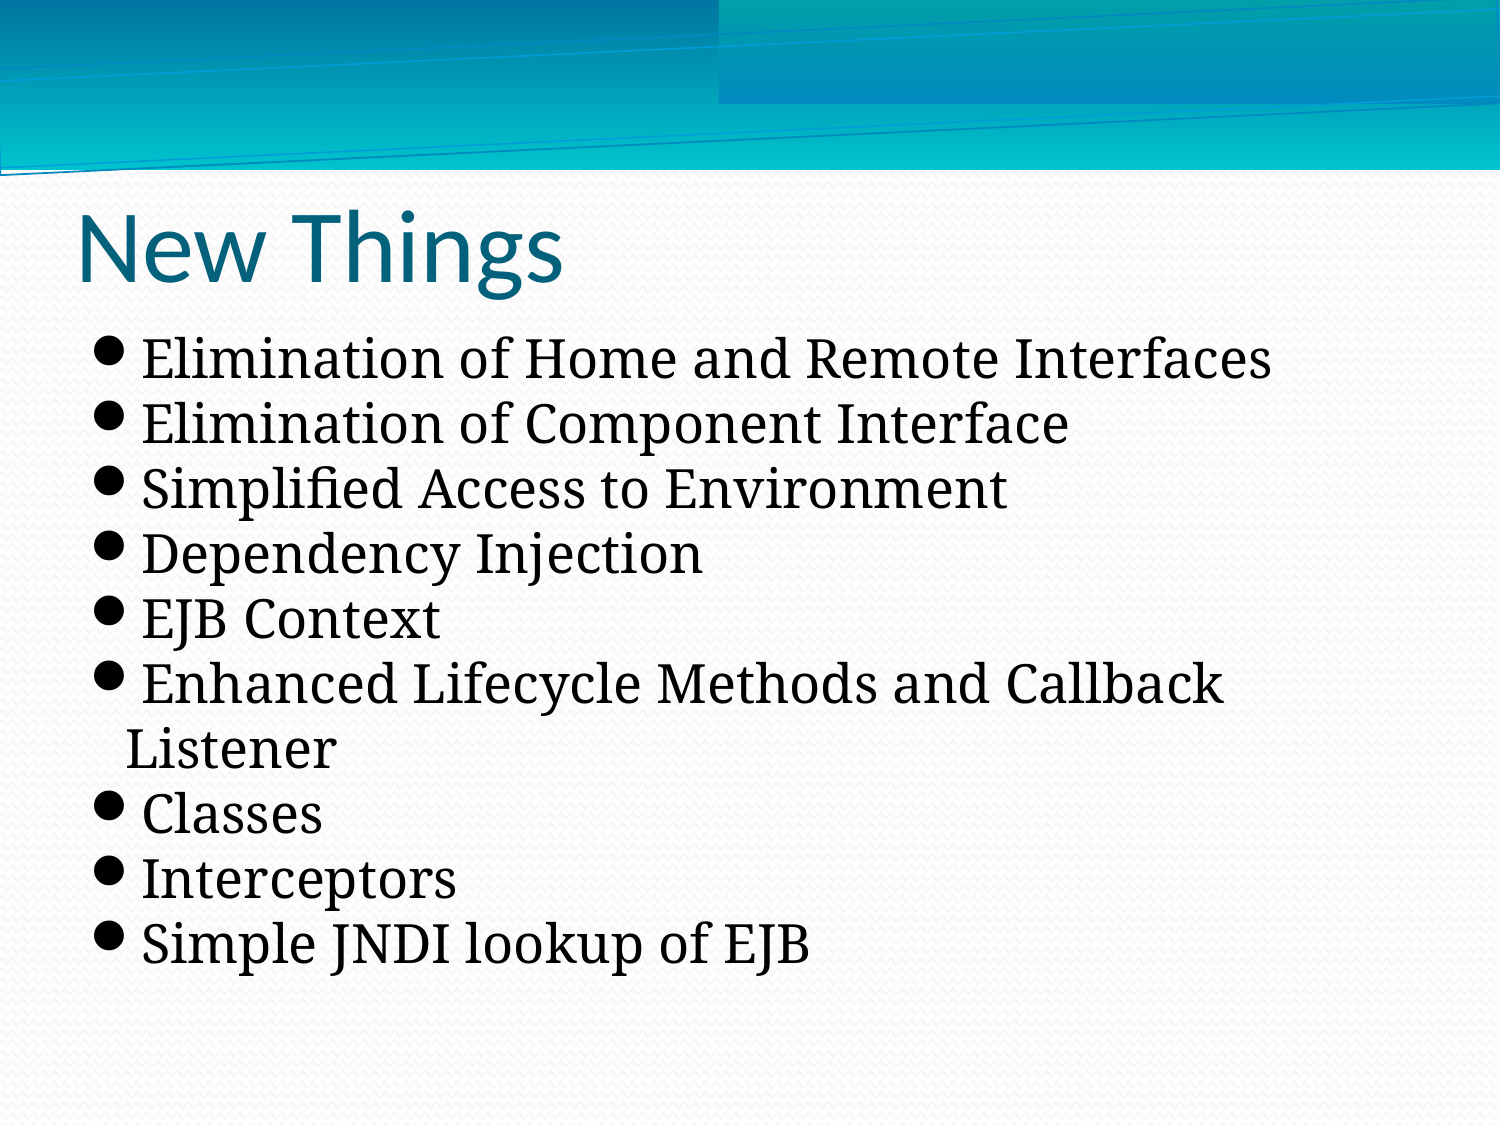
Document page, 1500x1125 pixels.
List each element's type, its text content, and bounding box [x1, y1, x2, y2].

picture [2, 169, 74, 173]
text_box Elimination of Home and Remote Interfaces Elimination of Component Interface Simplified Access to Environment Dependency Injection EJB Context Enhanced Lifecycle Methods and Callback Listener Classes Interceptors Simple JNDI lookup of EJB [74, 317, 1425, 1038]
text_box New Things [74, 115, 1425, 303]
picture [0, 169, 1500, 1125]
